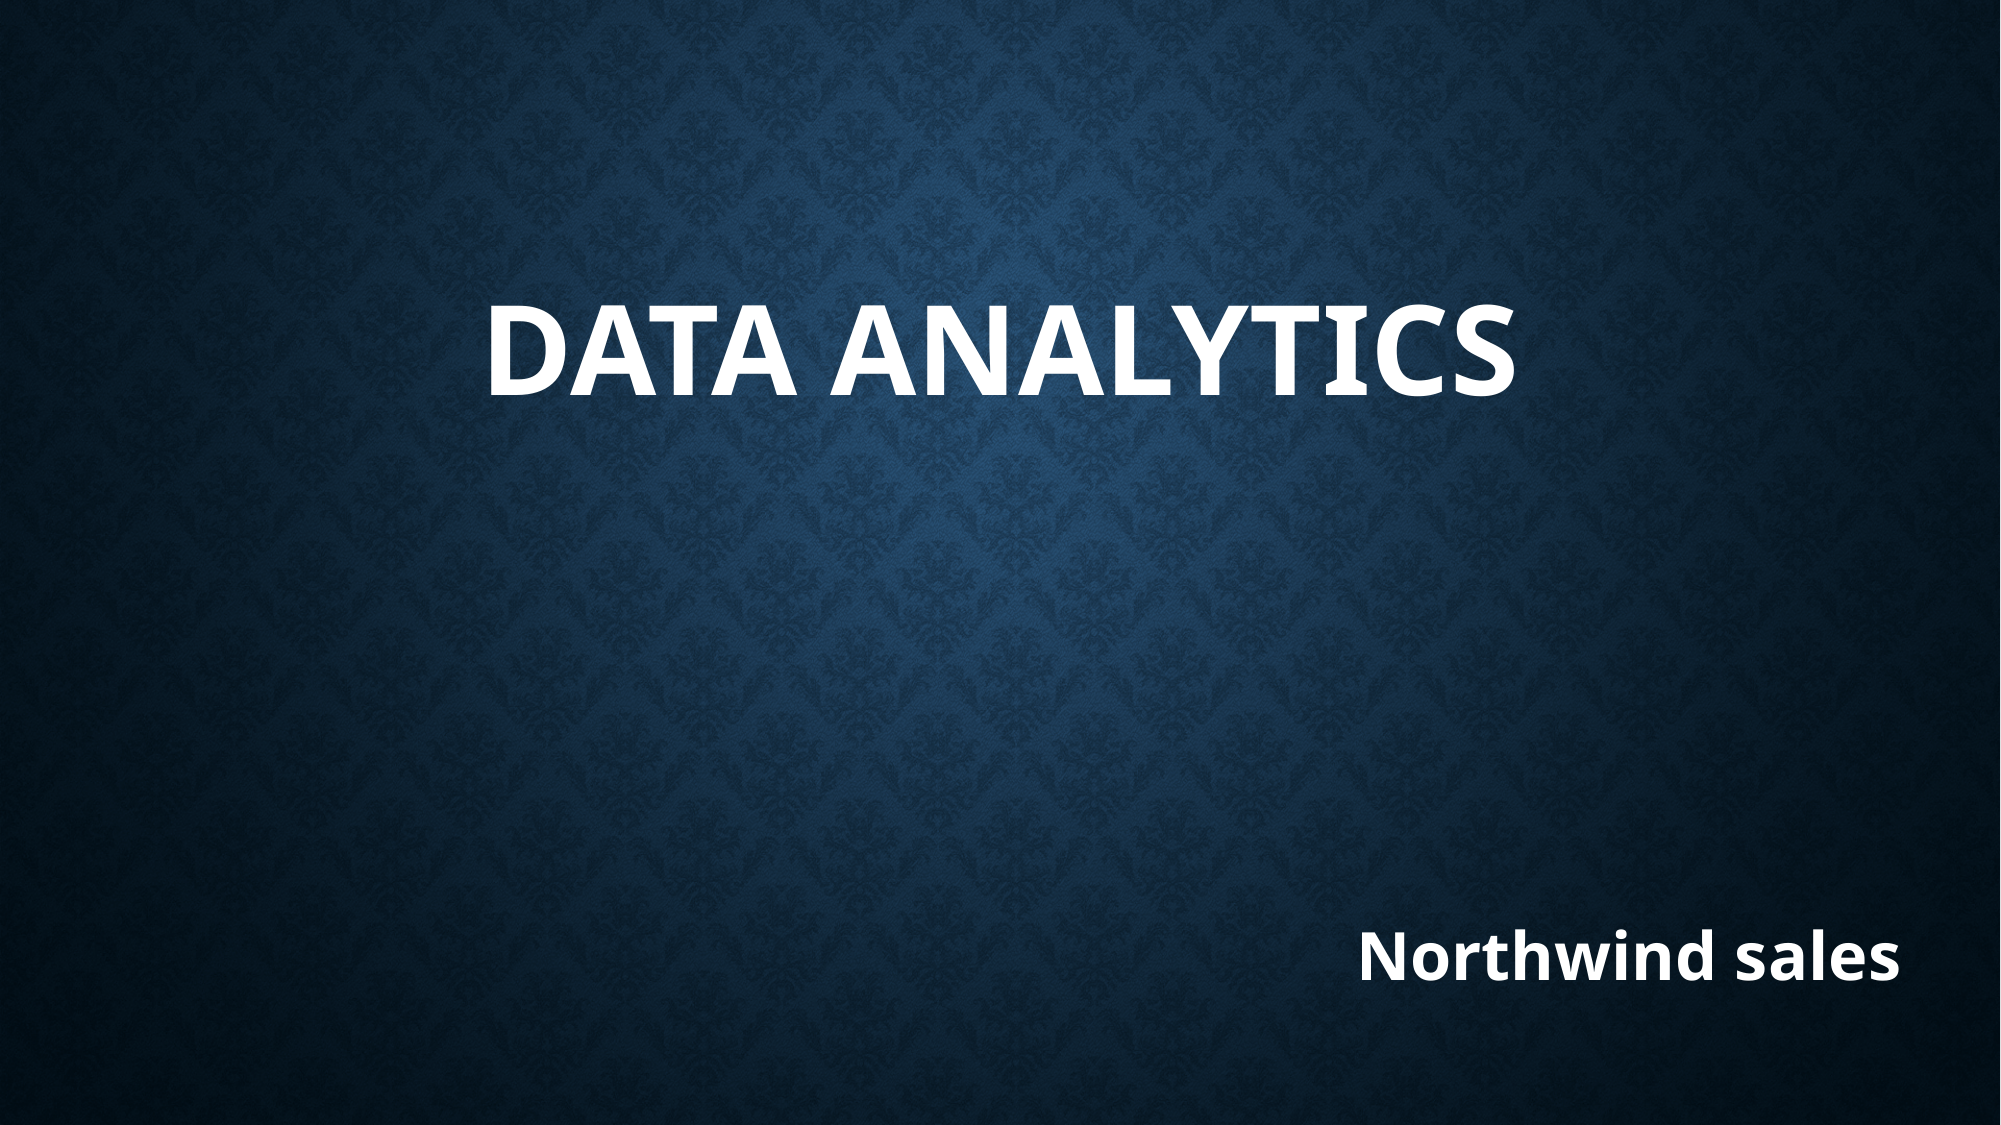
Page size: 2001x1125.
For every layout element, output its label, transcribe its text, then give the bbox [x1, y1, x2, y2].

subtitle Northwind sales [1275, 889, 1982, 1021]
title Data analytics [261, 259, 1739, 430]
